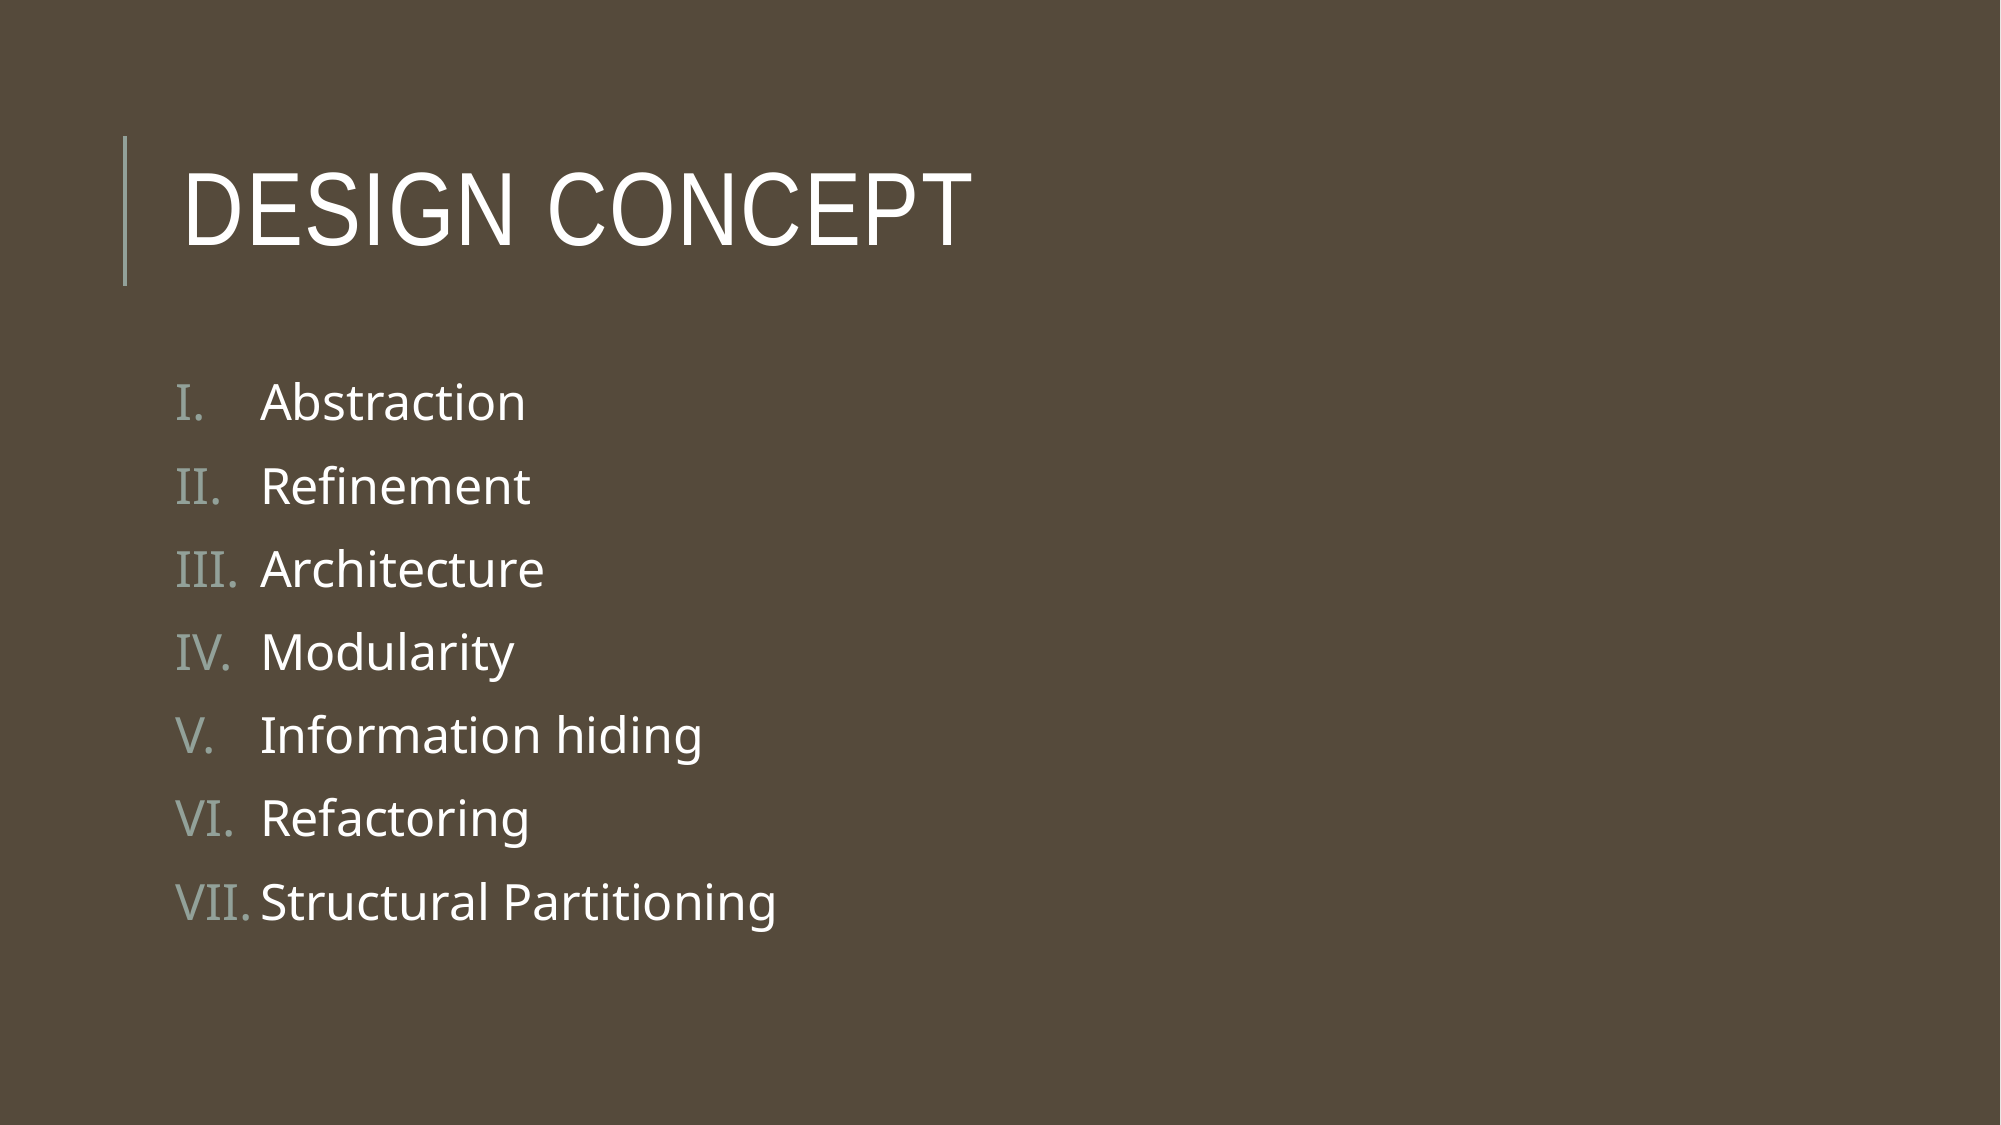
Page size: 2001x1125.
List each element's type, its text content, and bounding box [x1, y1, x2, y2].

title DESIGN CONCEPT [180, 139, 981, 330]
text_box Abstraction Refinement Architecture Modularity Information hiding Refactoring Structural Partitioning [173, 345, 794, 930]
